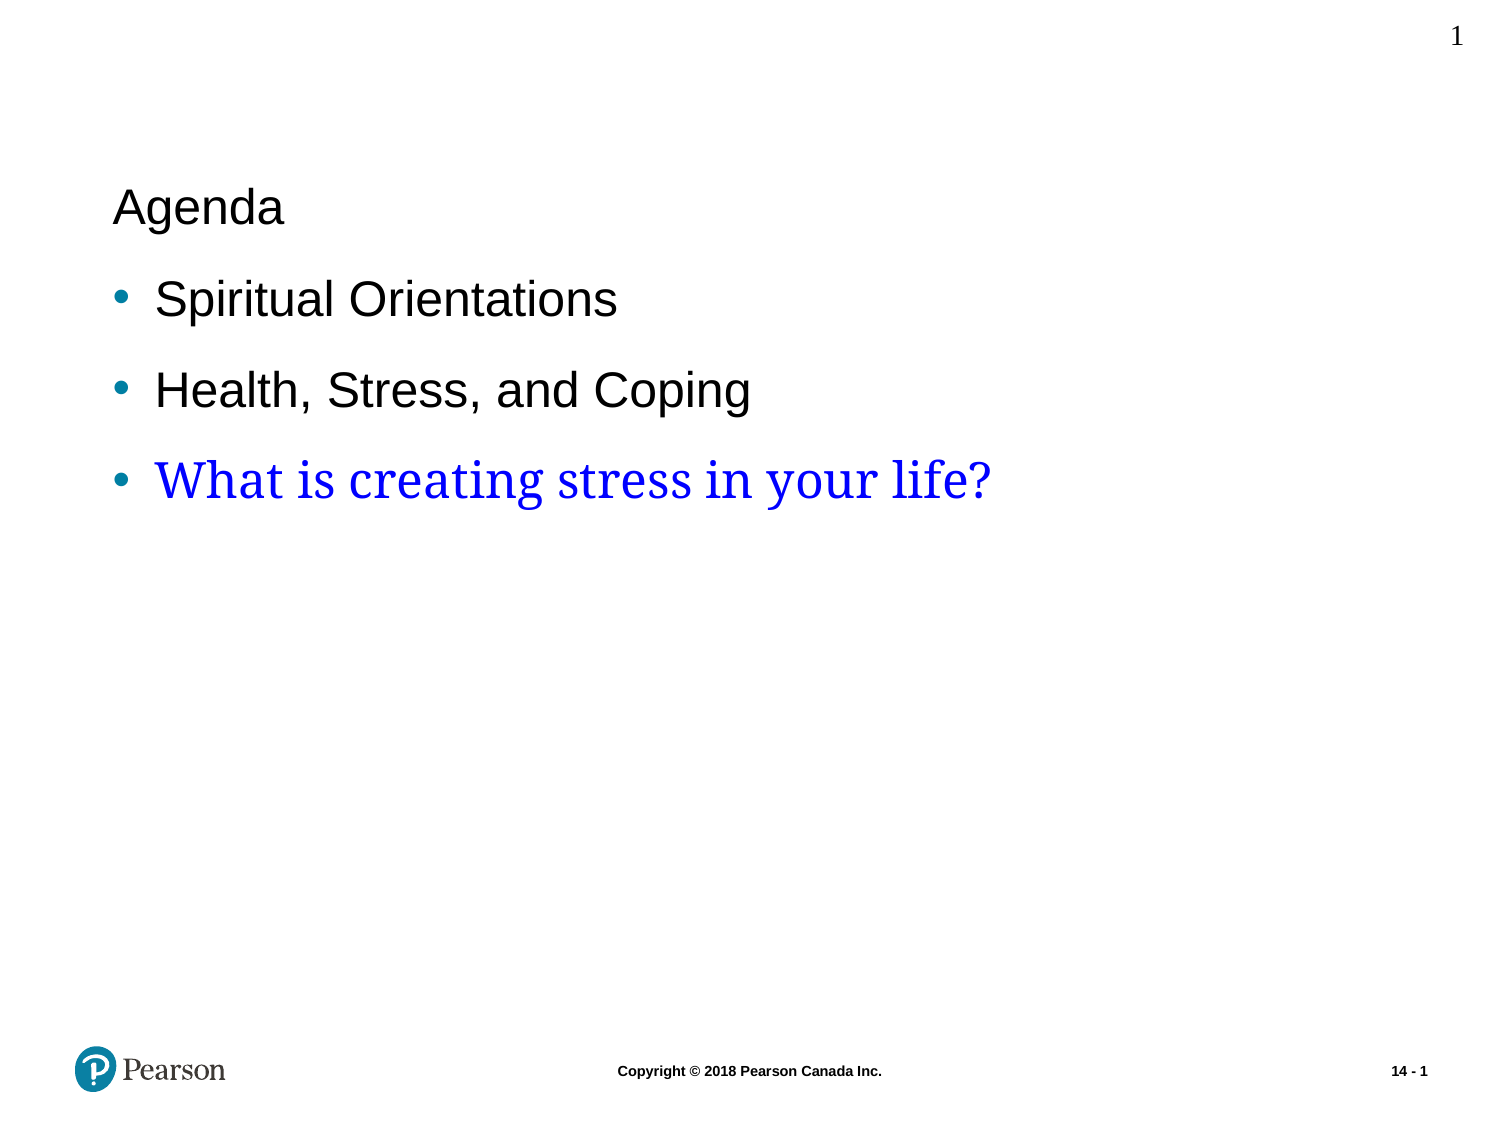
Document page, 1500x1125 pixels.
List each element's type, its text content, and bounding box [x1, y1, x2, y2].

slide_number 1 [1389, 18, 1480, 49]
list Agenda Spiritual Orientations Health, Stress, and Coping What is creating stress in your life? [112, 174, 1388, 1000]
